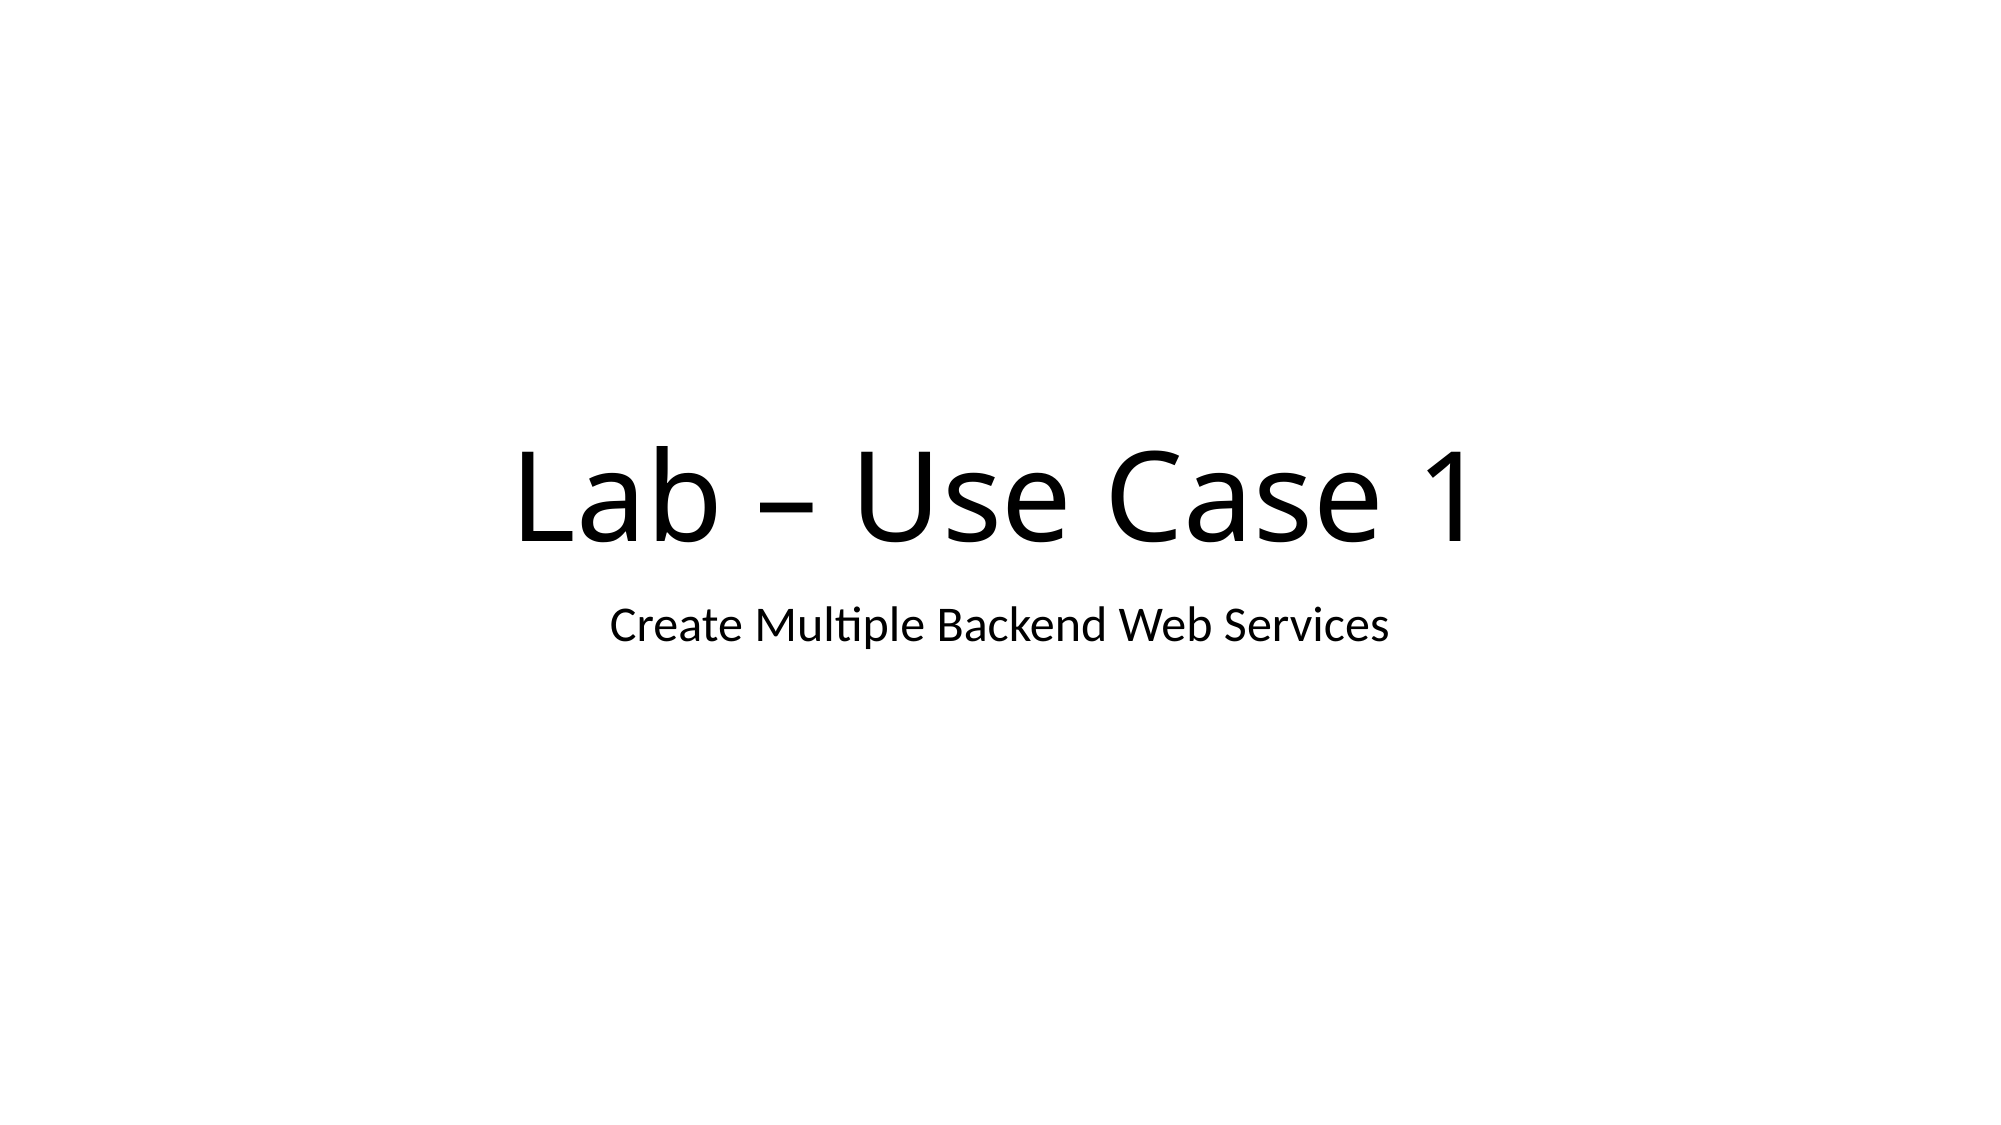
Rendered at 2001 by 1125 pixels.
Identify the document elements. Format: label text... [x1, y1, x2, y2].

title Lab – Use Case 1 [249, 184, 1750, 576]
subtitle Create Multiple Backend Web Services [249, 590, 1750, 863]
